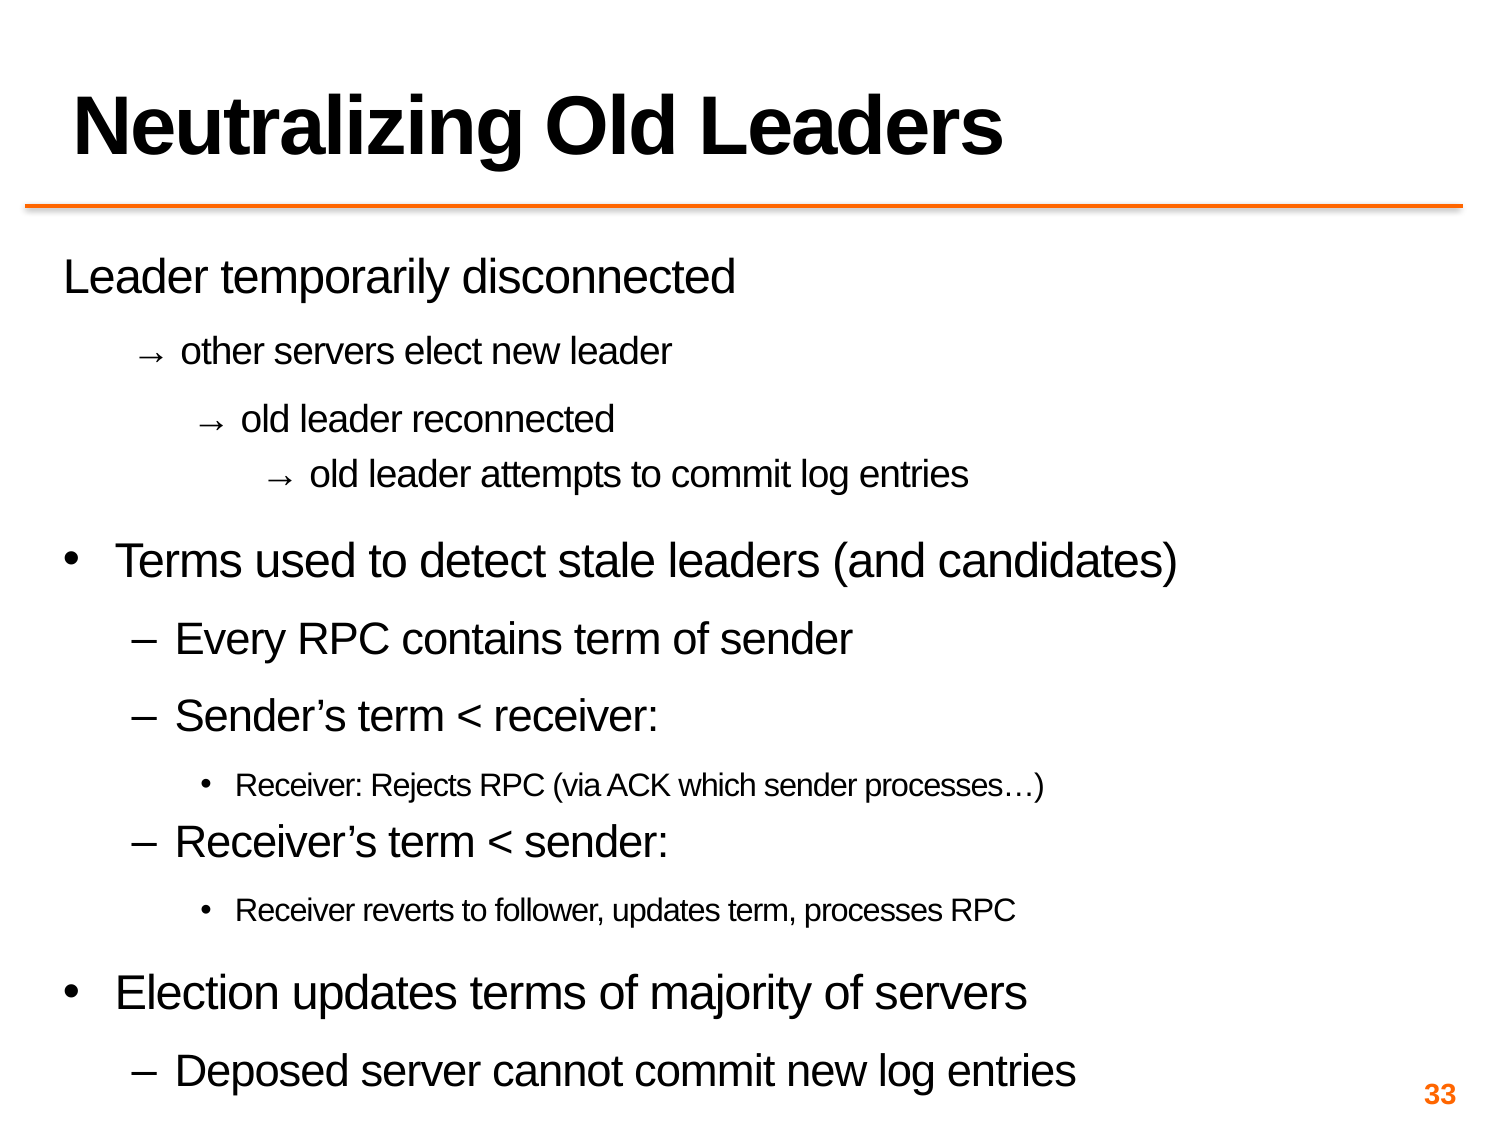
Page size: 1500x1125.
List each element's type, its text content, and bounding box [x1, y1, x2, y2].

list Leader temporarily disconnected → other servers elect new leader → old leader reconnected → old leader attempts to commit log entries Terms used to detect stale leaders (and candidates) Every RPC contains term of sender Sender’s term < receiver: Receiver: Rejects RPC (via ACK which sender processes…) Receiver’s term < sender: Receiver reverts to follower, updates term, processes RPC Election updates terms of majority of servers Deposed server cannot commit new log entries [56, 238, 1463, 1111]
title Neutralizing Old Leaders [57, 2, 1463, 178]
slide_number 33 [1112, 1074, 1463, 1110]
